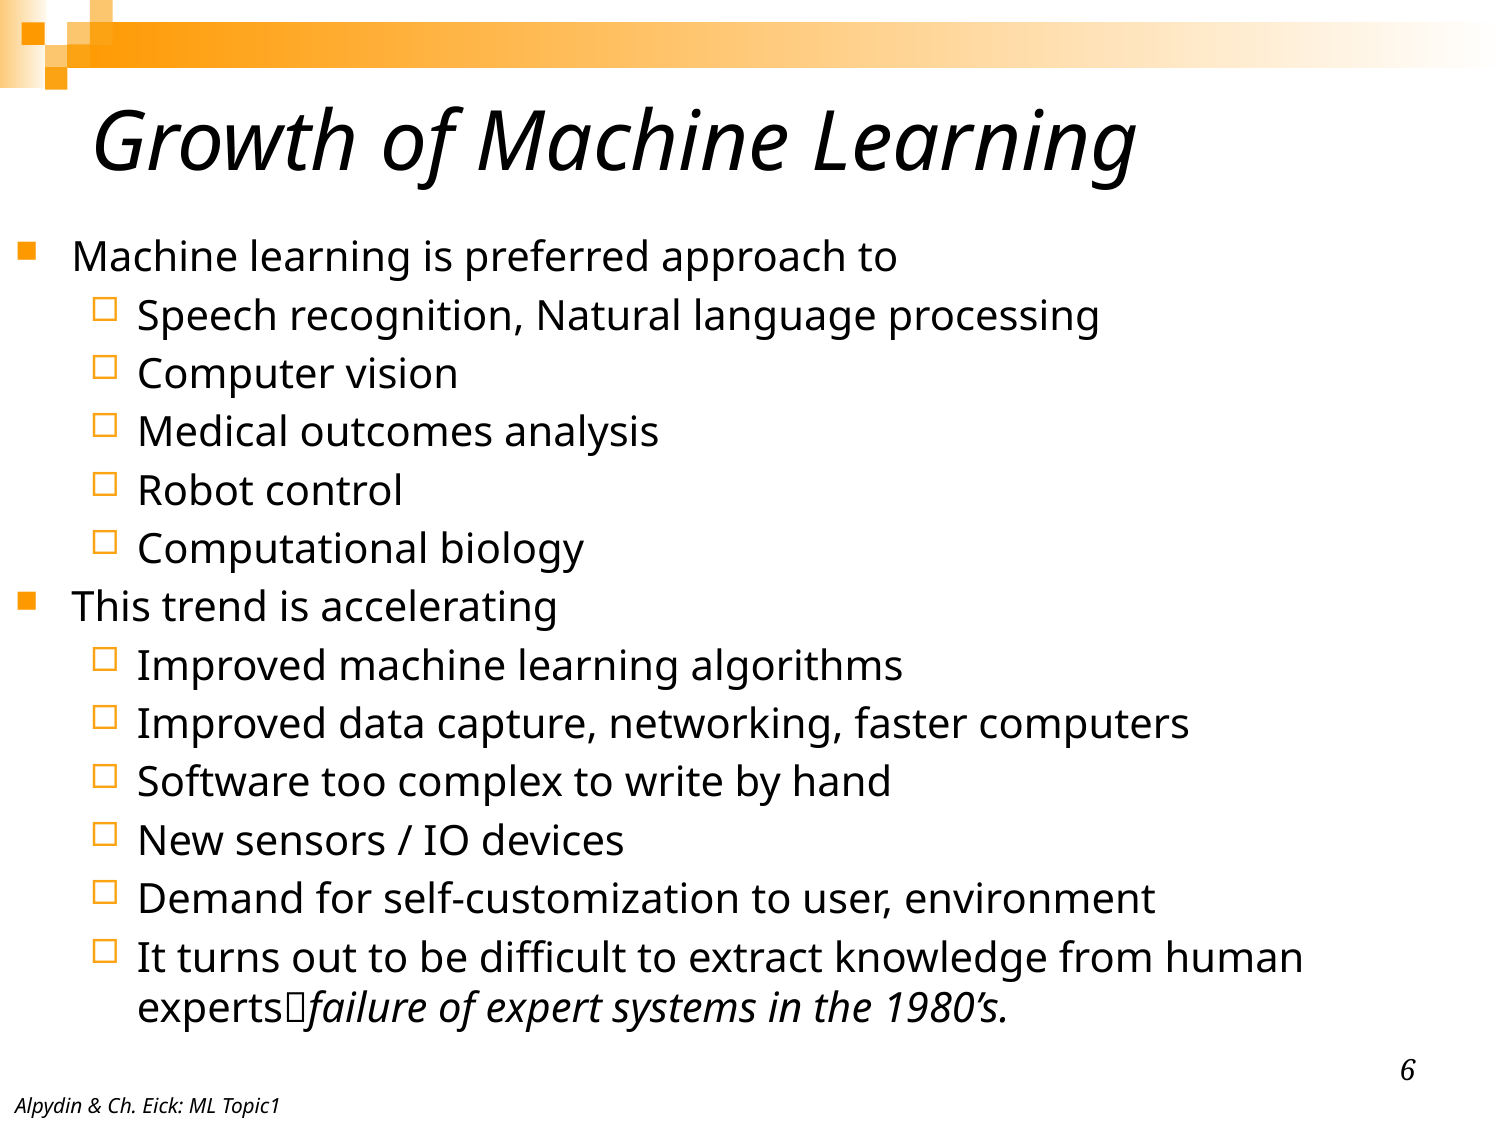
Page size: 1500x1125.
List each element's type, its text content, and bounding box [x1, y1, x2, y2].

slide_number 6 [1080, 1022, 1431, 1099]
footer Alpydin & Ch. Eick: ML Topic1 [0, 1089, 993, 1125]
title Growth of Machine Learning [74, 74, 1430, 200]
list Machine learning is preferred approach to Speech recognition, Natural language processing Computer vision Medical outcomes analysis Robot control Computational biology This trend is accelerating Improved machine learning algorithms Improved data capture, networking, faster computers Software too complex to write by hand New sensors / IO devices Demand for self-customization to user, environment It turns out to be difficult to extract knowledge from human expertsfailure of expert systems in the 1980’s. [0, 222, 1500, 963]
